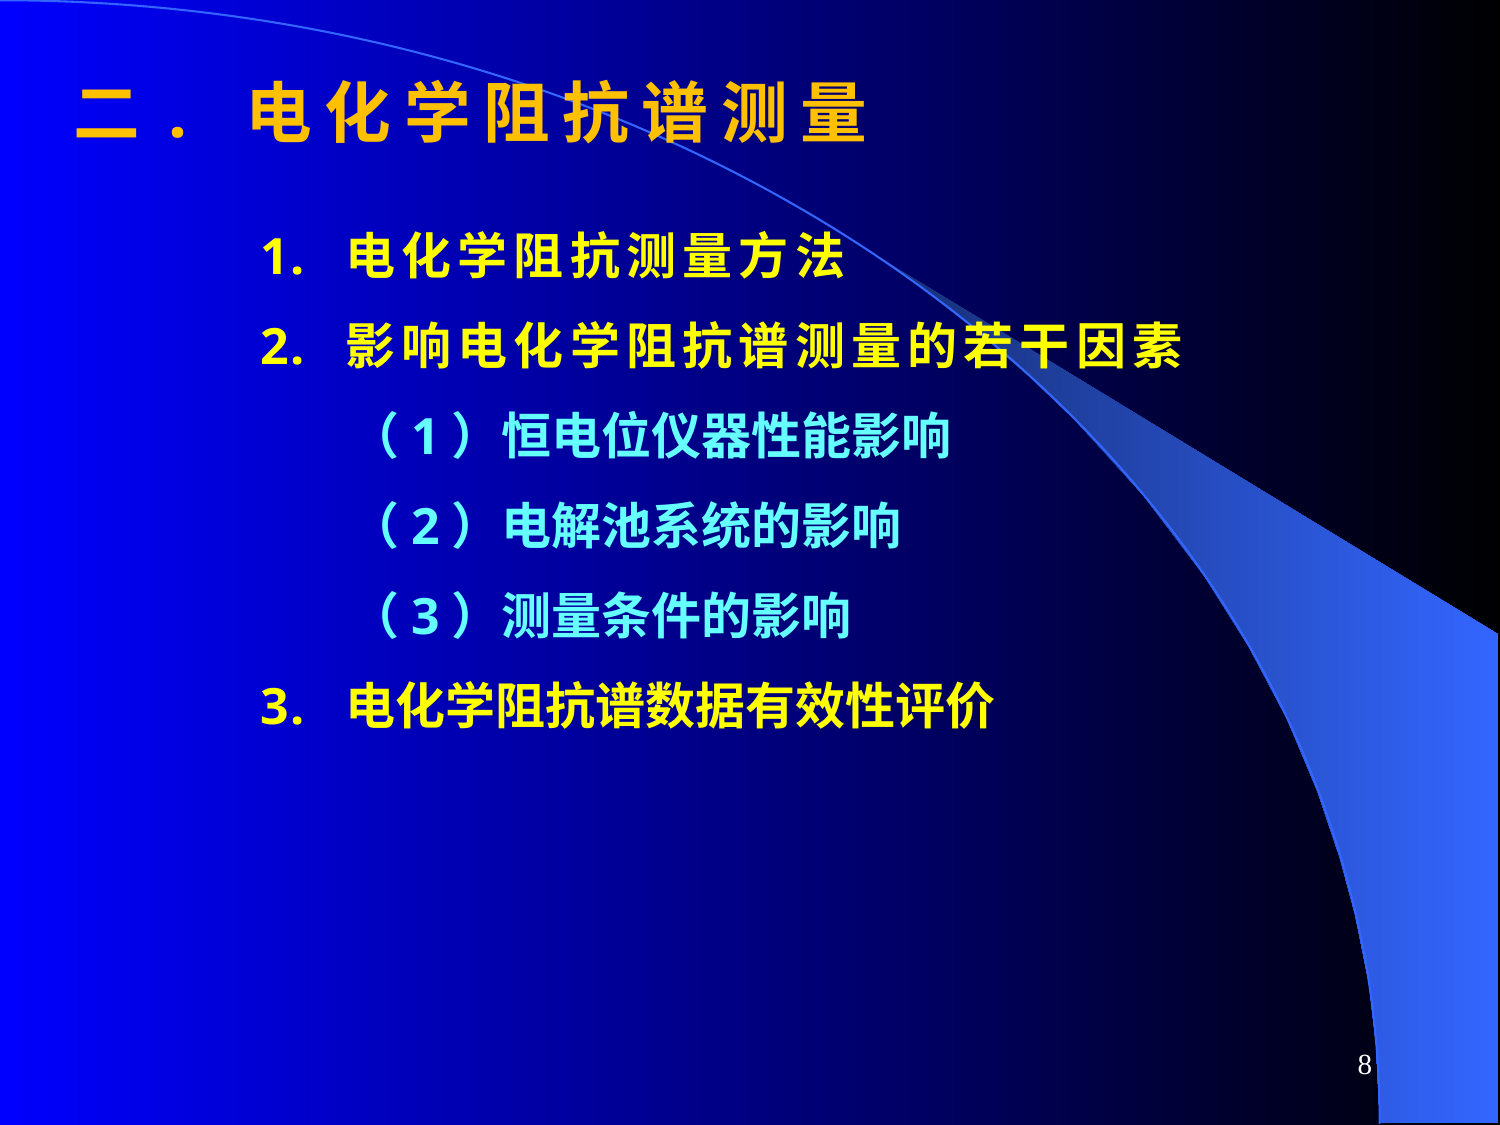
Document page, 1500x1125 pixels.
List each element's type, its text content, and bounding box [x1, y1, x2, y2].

text_box 二. 电化学阻抗谱测量 [58, 23, 1407, 159]
text_box [93, 820, 1444, 905]
text_box 电化学阻抗测量方法 影响电化学阻抗谱测量的若干因素 （1）恒电位仪器性能影响 （2）电解池系统的影响 （3）测量条件的影响 电化学阻抗谱数据有效性评价 [246, 187, 1231, 743]
slide_number 8 [1074, 1024, 1388, 1101]
